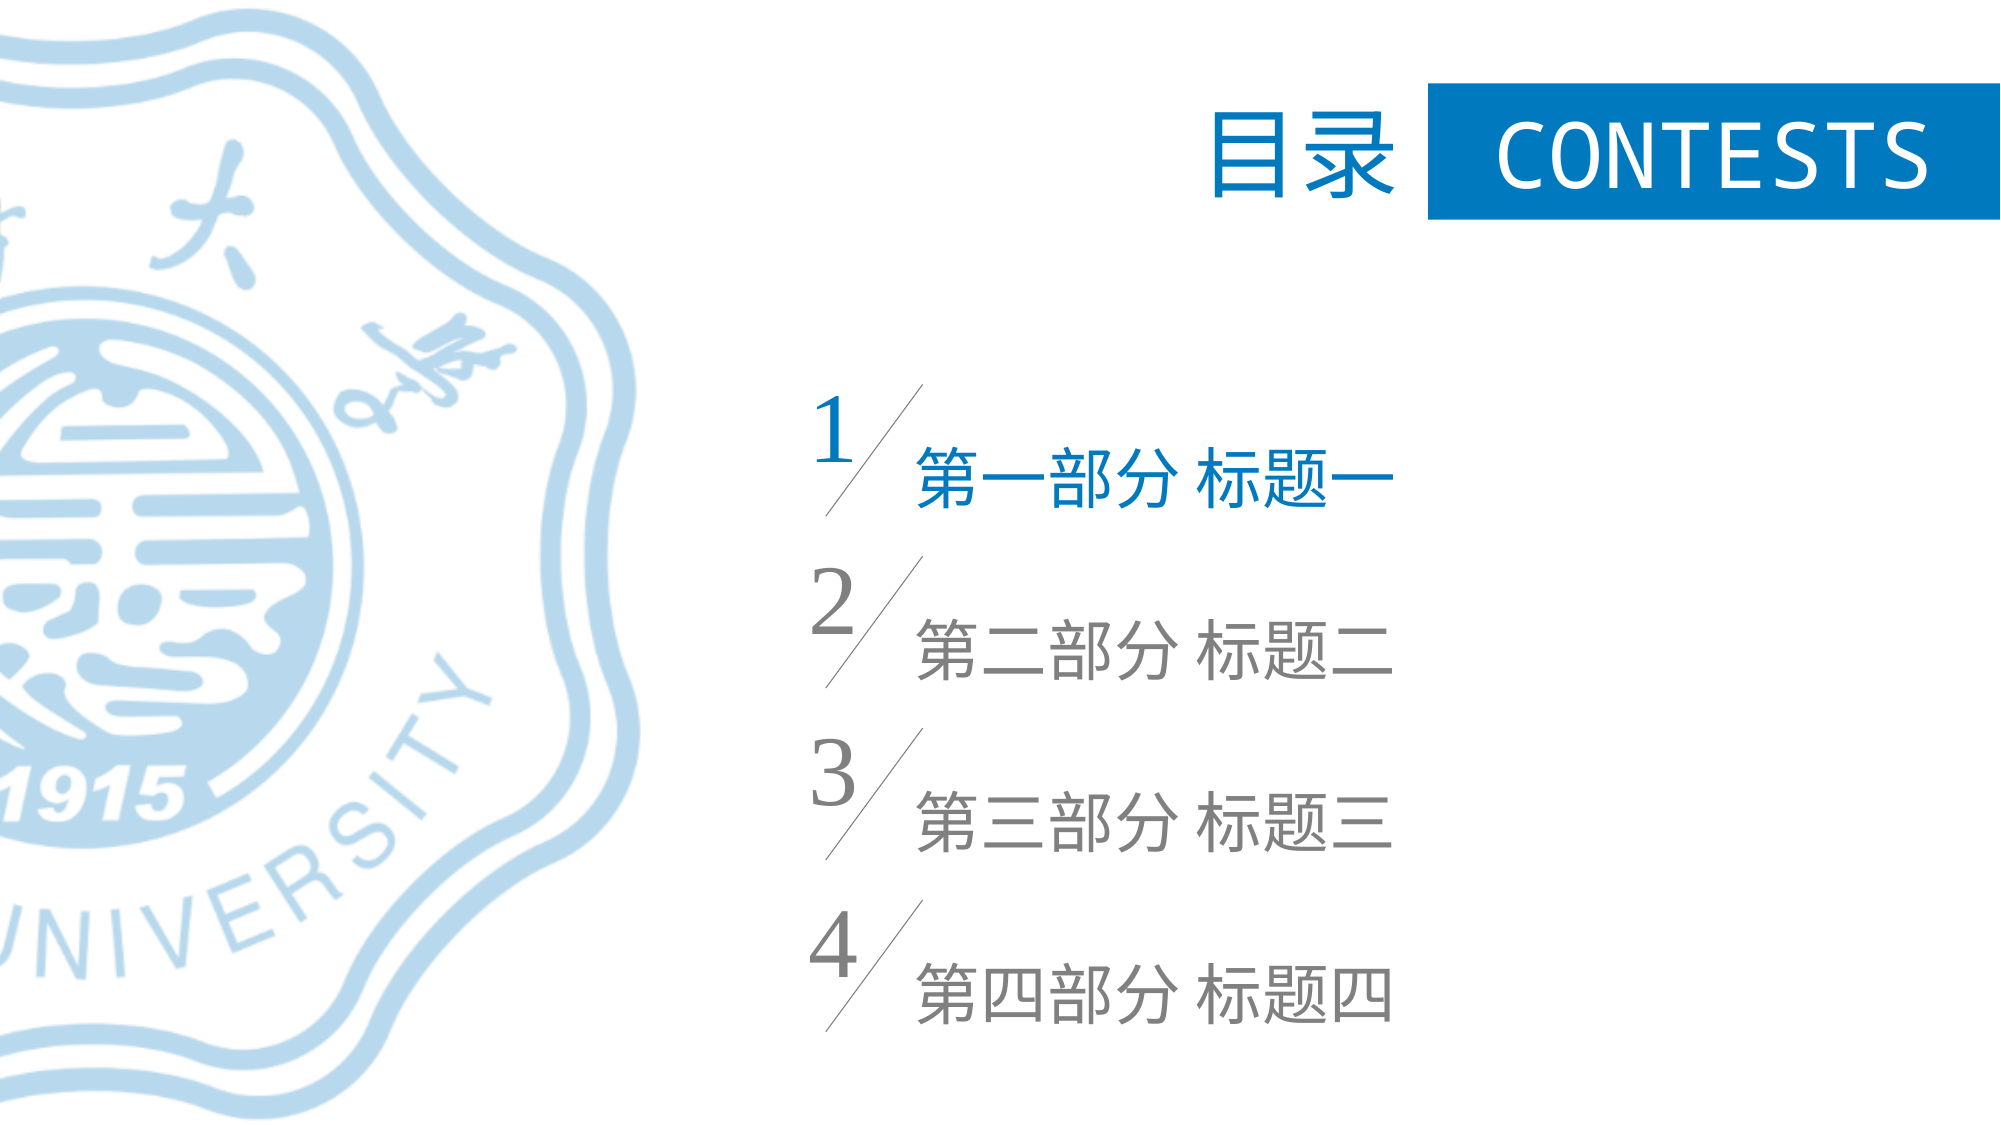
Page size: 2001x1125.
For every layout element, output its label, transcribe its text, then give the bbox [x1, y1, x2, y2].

text_box 目录 [1146, 83, 1427, 219]
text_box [793, 354, 1595, 526]
text_box CONTESTS [1427, 82, 2000, 221]
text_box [793, 870, 1595, 1042]
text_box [793, 698, 1595, 870]
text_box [793, 526, 1595, 698]
